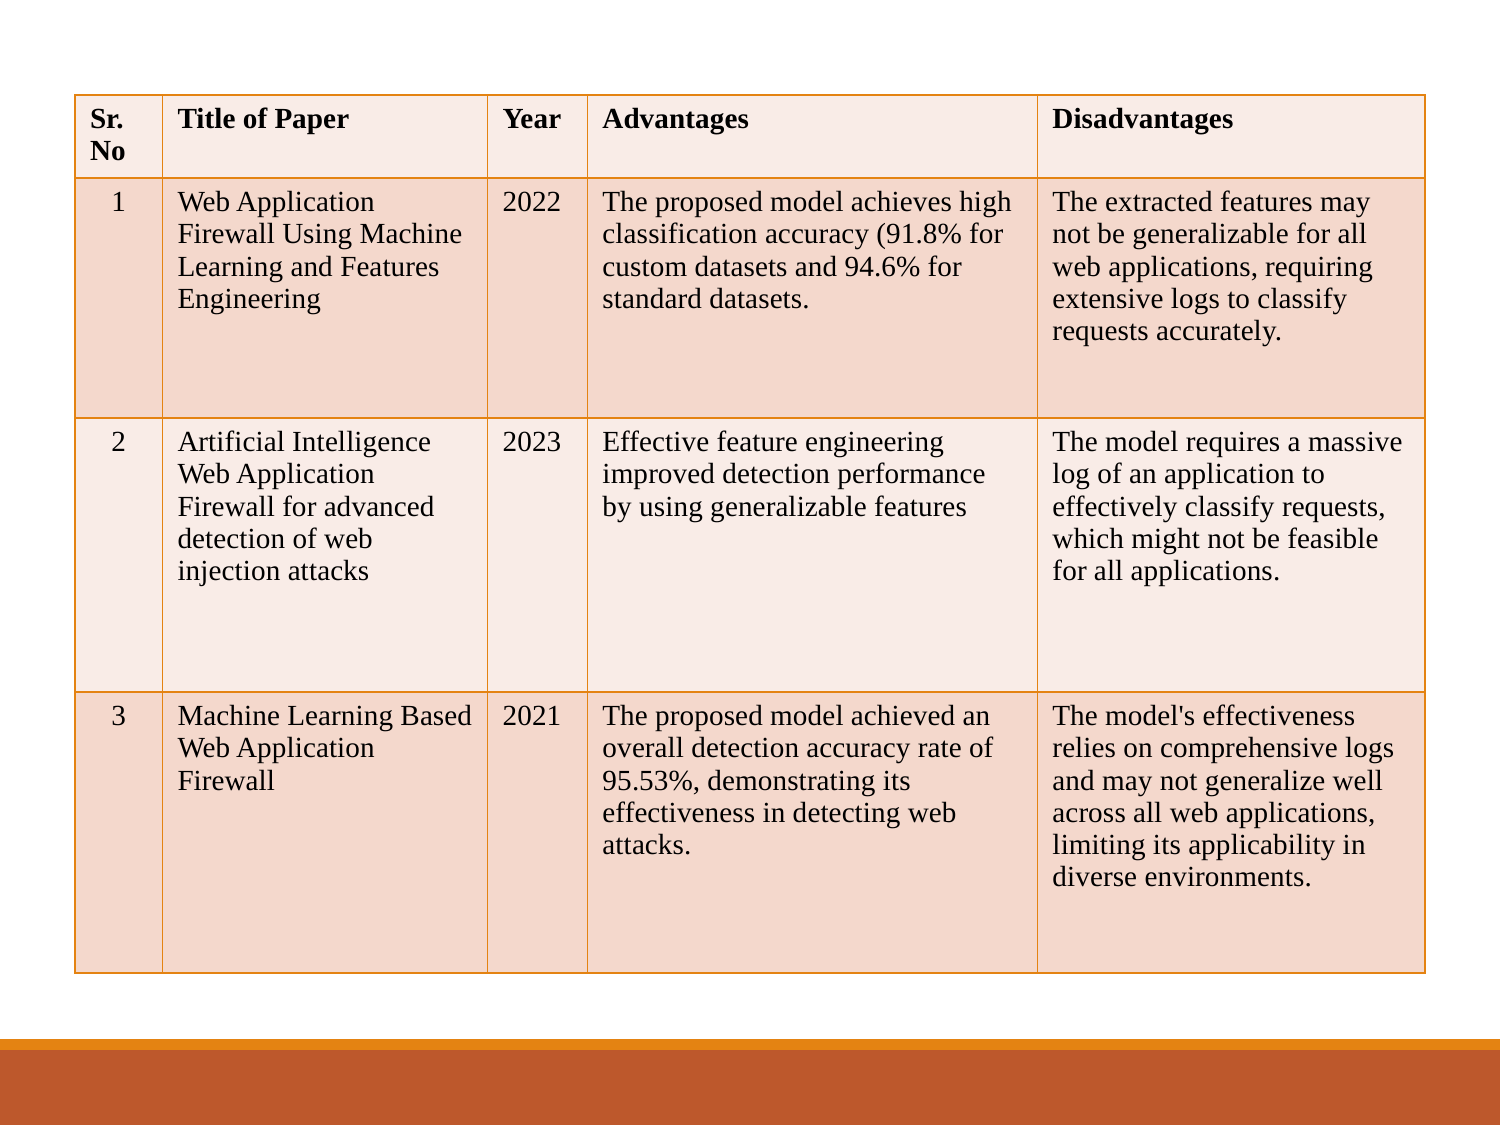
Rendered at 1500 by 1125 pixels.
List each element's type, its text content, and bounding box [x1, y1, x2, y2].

table_cell 2023 [488, 419, 587, 691]
table_cell The proposed model achieves high classification accuracy (91.8% for custom datasets and 94.6% for standard datasets. [588, 179, 1037, 417]
table_cell Artificial Intelligence Web Application Firewall for advanced detection of web injection attacks [163, 419, 487, 691]
table_cell The model's effectiveness relies on comprehensive logs and may not generalize well across all web applications, limiting its applicability in diverse environments. [1038, 693, 1424, 972]
table_cell The model requires a massive log of an application to effectively classify requests, which might not be feasible for all applications​. [1038, 419, 1424, 691]
table_cell 3 [76, 693, 162, 972]
table_cell The proposed model achieved an overall detection accuracy rate of 95.53%, demonstrating its effectiveness in detecting web attacks. [588, 693, 1037, 972]
table_cell The extracted features may not be generalizable for all web applications, requiring extensive logs to classify requests accurately. [1038, 179, 1424, 417]
table_header Disadvantages [1038, 96, 1424, 177]
table_cell Machine Learning Based Web Application Firewall [163, 693, 487, 972]
table_header Title of Paper [163, 96, 487, 177]
table_cell 2 [76, 419, 162, 691]
table_cell 2021 [488, 693, 587, 972]
table_cell 2022 [488, 179, 587, 417]
table_header Advantages [588, 96, 1037, 177]
table_cell 1 [76, 179, 162, 417]
table_cell Effective feature engineering improved detection performance by using generalizable features [588, 419, 1037, 691]
table_header Sr. No [76, 96, 162, 177]
table_cell Web Application Firewall Using Machine Learning and Features Engineering [163, 179, 487, 417]
table_header Year [488, 96, 587, 177]
